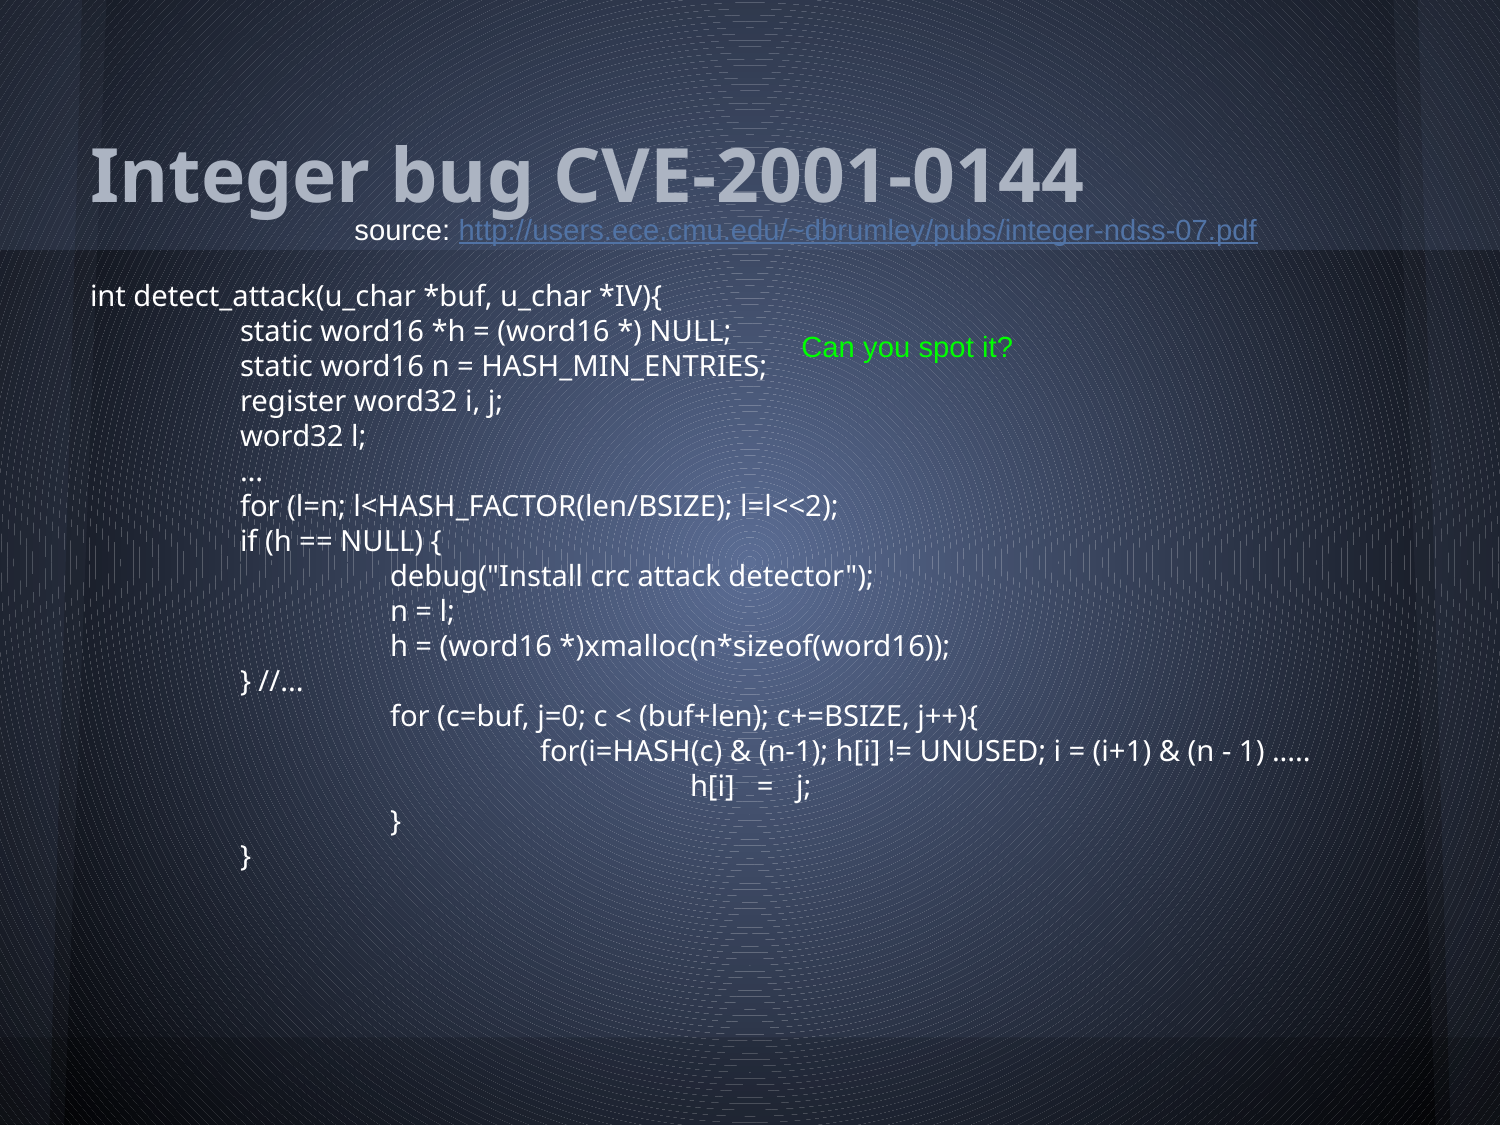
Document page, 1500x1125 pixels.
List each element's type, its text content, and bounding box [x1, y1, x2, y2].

text_box source: http://users.ece.cmu.edu/~dbrumley/pubs/integer-ndss-07.pdf [339, 196, 1438, 263]
list int detect_attack(u_char *buf, u_char *IV){ static word16 *h = (word16 *) NULL; static word16 n = HASH_MIN_ENTRIES; register word32 i, j; word32 l; ... for (l=n; l<HASH_FACTOR(len/BSIZE); l=l<<2); if (h == NULL) { debug("Install crc attack detector"); n = l; h = (word16 *)xmalloc(n*sizeof(word16)); } //... for (c=buf, j=0; c < (buf+len); c+=BSIZE, j++){ for(i=HASH(c) & (n-1); h[i] != UNUSED; i = (i+1) & (n - 1) ..... h[i] = j; } } [75, 262, 1425, 1078]
title Integer bug CVE-2001-0144 [75, 45, 1425, 233]
text_box Can you spot it? [786, 312, 1306, 507]
